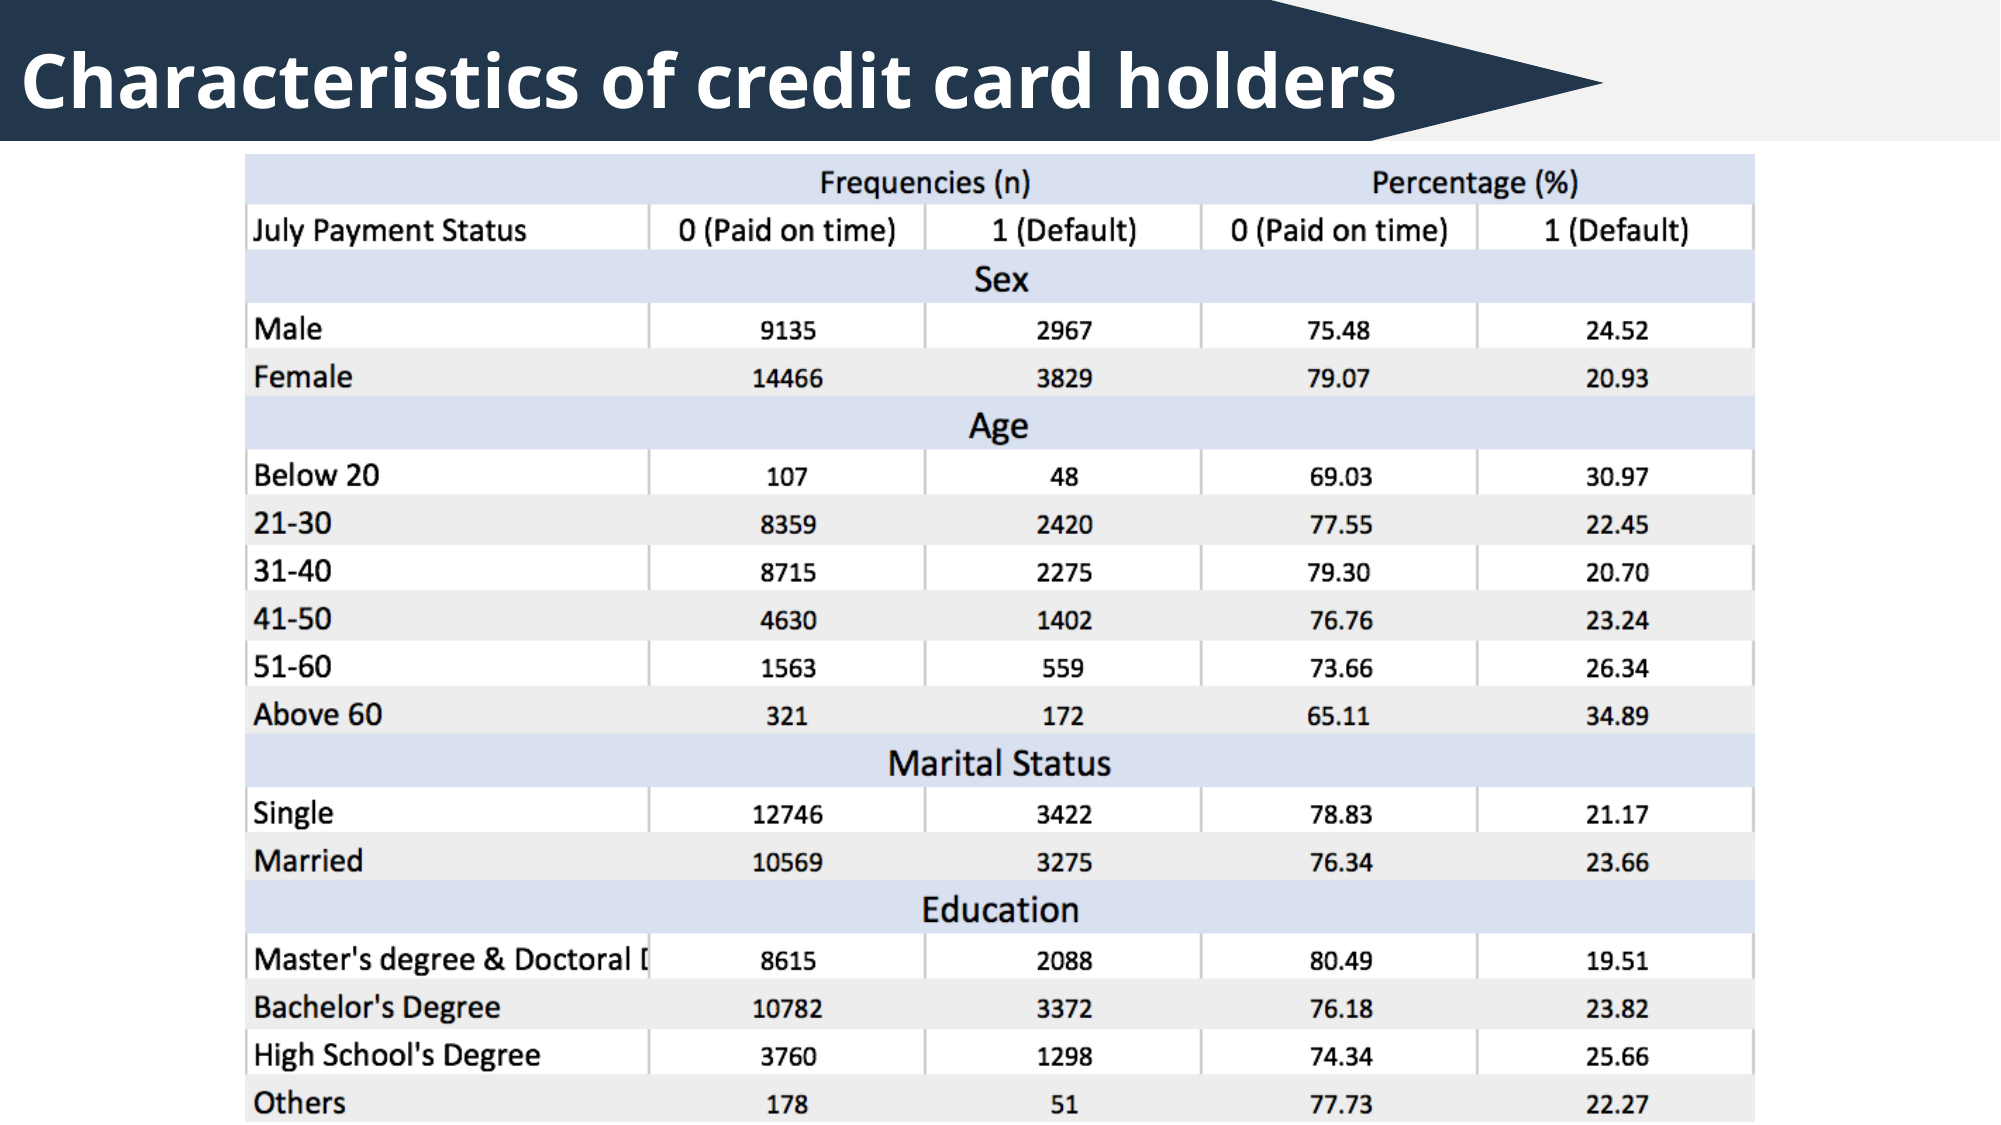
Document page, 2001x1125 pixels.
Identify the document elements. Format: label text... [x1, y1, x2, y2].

text_box Characteristics of credit card holders [5, 26, 1414, 132]
picture [245, 154, 1755, 1125]
text_box [1414, 34, 1604, 132]
text_box [0, 0, 1412, 142]
text_box [1279, 0, 2000, 142]
